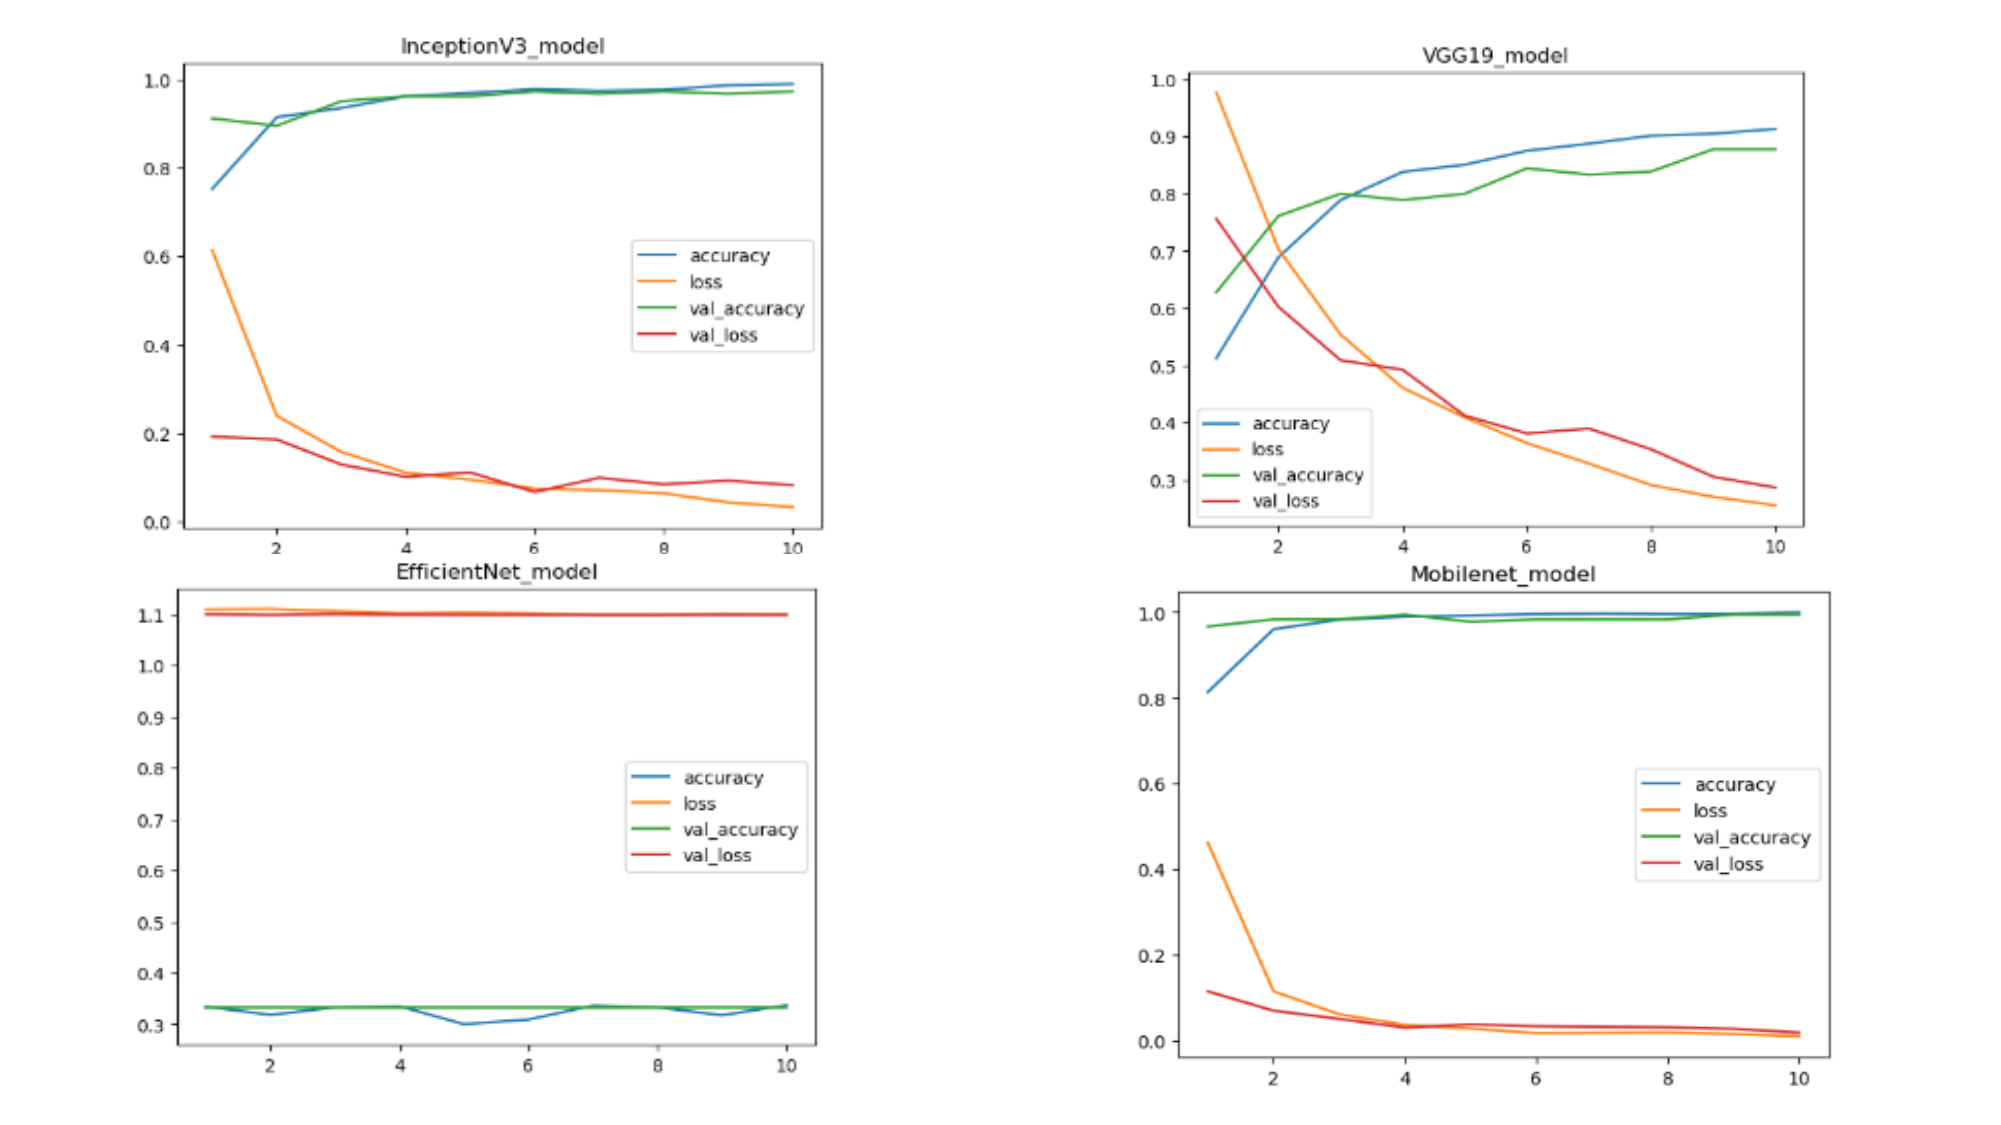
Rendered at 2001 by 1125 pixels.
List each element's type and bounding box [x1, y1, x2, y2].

picture [132, 26, 867, 1093]
picture [1133, 32, 1853, 1093]
